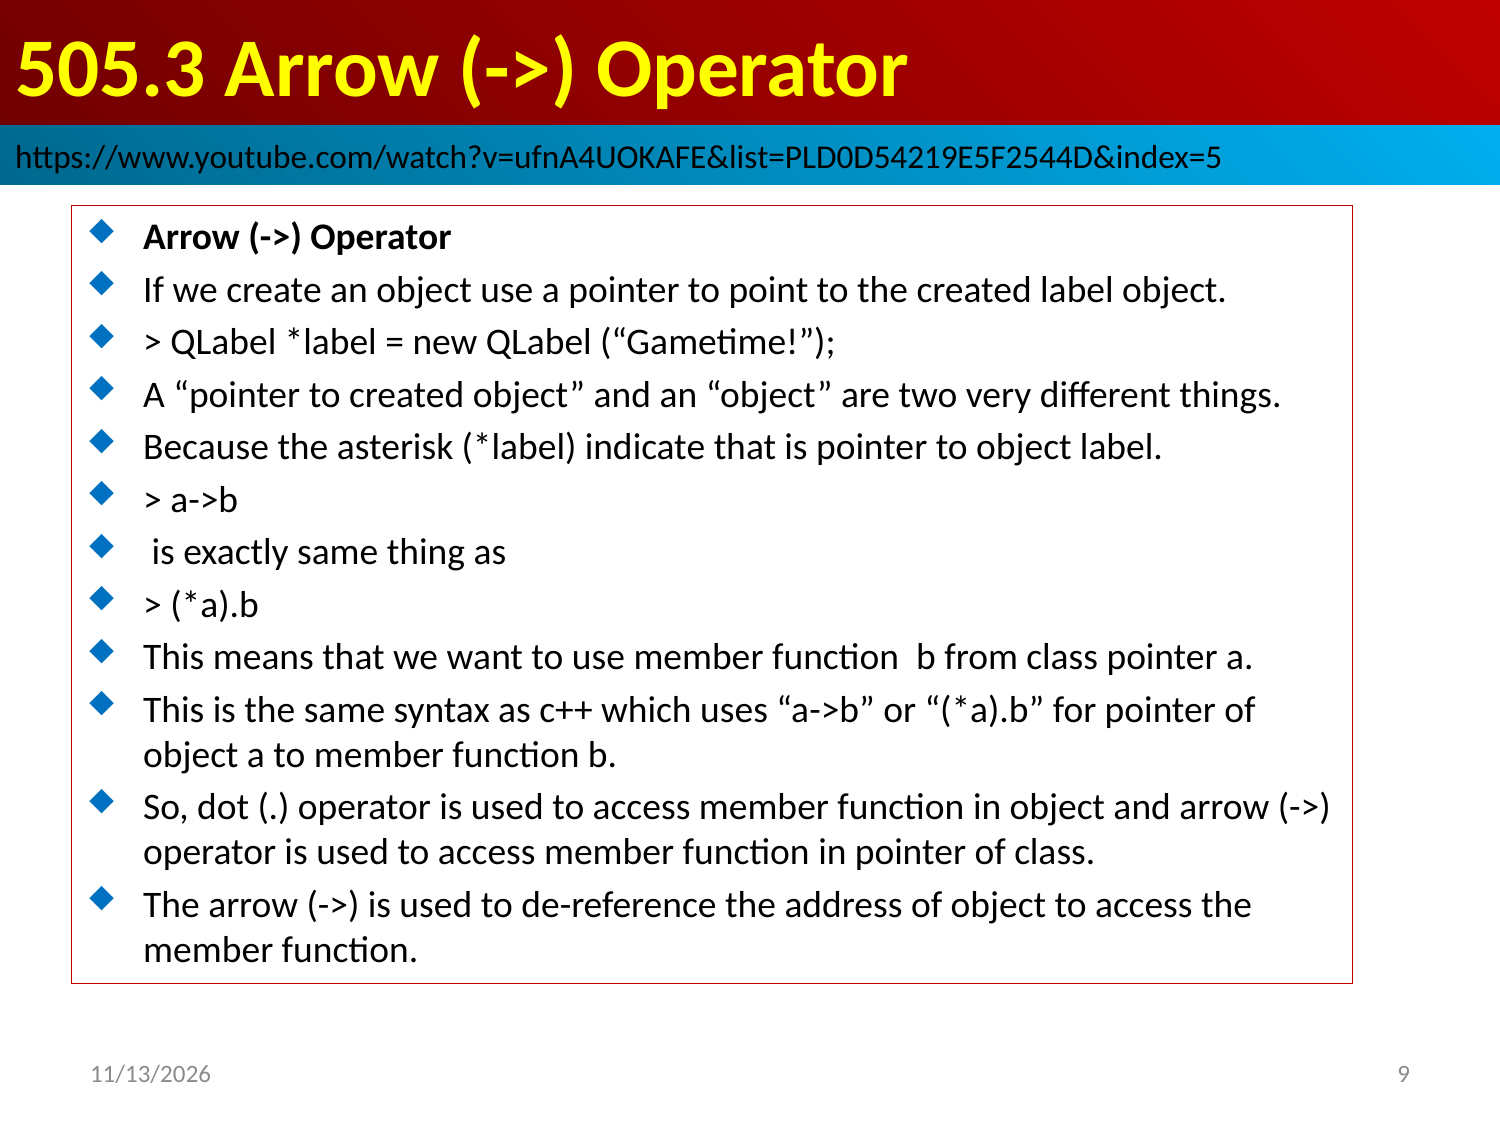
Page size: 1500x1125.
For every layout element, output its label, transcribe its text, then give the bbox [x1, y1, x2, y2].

slide_number 9 [1074, 1042, 1425, 1103]
subtitle Arrow (->) Operator If we create an object use a pointer to point to the created label object. > QLabel *label = new QLabel (“Gametime!”); A “pointer to created object” and an “object” are two very different things. Because the asterisk (*label) indicate that is pointer to object label. > a->b is exactly same thing as > (*a).b This means that we want to use member function b from class pointer a. This is the same syntax as c++ which uses “a->b” or “(*a).b” for pointer of object a to member function b. So, dot (.) operator is used to access member function in object and arrow (->) operator is used to access member function in pointer of class. The arrow (->) is used to de-reference the address of object to access the member function. [71, 205, 1353, 984]
text_box https://www.youtube.com/watch?v=ufnA4UOKAFE&list=PLD0D54219E5F2544D&index=5 [0, 125, 1500, 185]
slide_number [75, 1042, 425, 1103]
title 505.3 Arrow (->) Operator [0, 0, 1500, 125]
